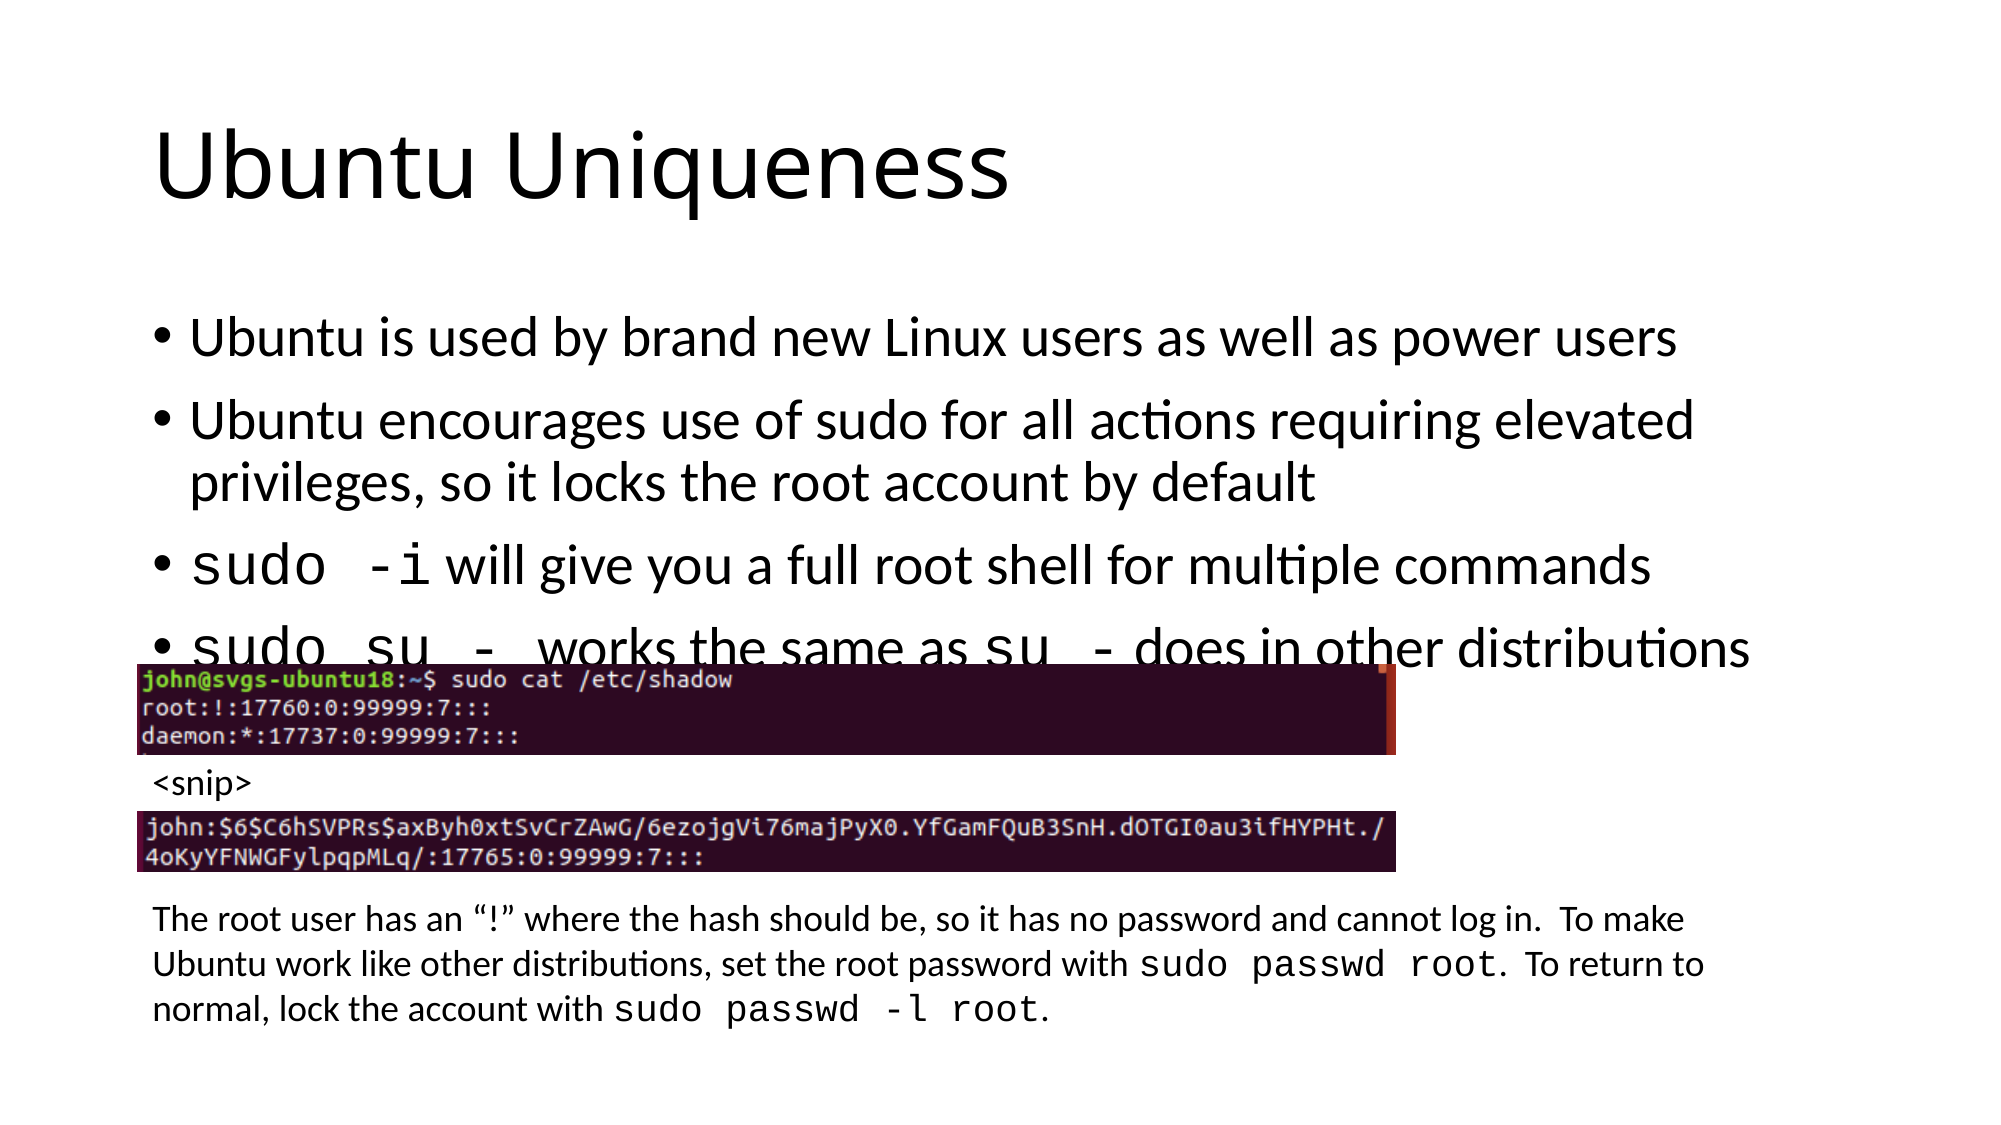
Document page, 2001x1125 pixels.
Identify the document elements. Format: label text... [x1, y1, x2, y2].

picture [137, 664, 1396, 755]
text_box The root user has an “!” where the hash should be, so it has no password and cannot log in. To make Ubuntu work like other distributions, set the root password with sudo passwd root. To return to normal, lock the account with sudo passwd -l root. [137, 886, 1760, 1037]
list Ubuntu is used by brand new Linux users as well as power users Ubuntu encourages use of sudo for all actions requiring elevated privileges, so it locks the root account by default sudo -i will give you a full root shell for multiple commands sudo su - works the same as su - does in other distributions [137, 299, 1863, 688]
title Ubuntu Uniqueness [137, 59, 1863, 278]
picture [137, 811, 1396, 872]
text_box <snip> [137, 755, 305, 811]
